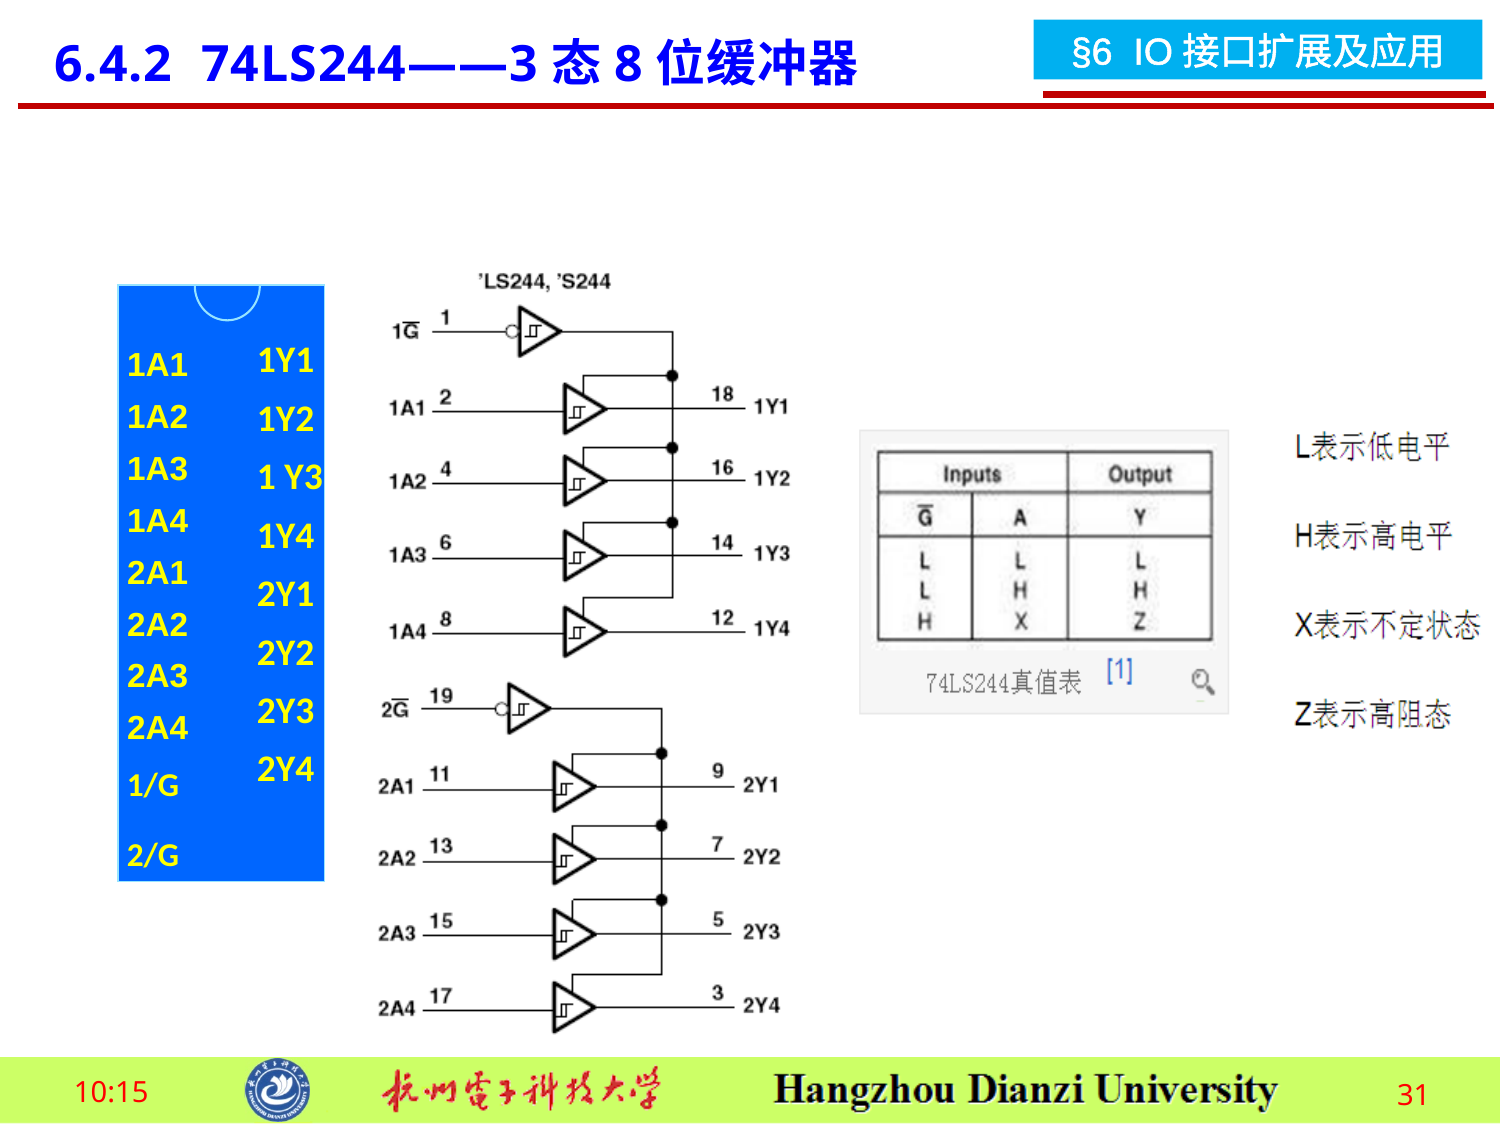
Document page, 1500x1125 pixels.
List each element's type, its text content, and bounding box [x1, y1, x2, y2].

picture [857, 383, 1495, 746]
text_box 1Y1 1Y2 1 Y3 1Y4 2Y1 2Y2 2Y3 2Y4 [242, 314, 349, 797]
text_box [117, 284, 325, 743]
picture [361, 261, 810, 1036]
text_box 1A1 1A2 1A3 1A4 2A1 2A2 2A3 2A4 [112, 324, 219, 743]
text_box 6.4.2 74LS244——3态8位缓冲器 [39, 23, 875, 99]
picture [0, 1057, 1500, 1125]
text_box [117, 797, 325, 882]
text_box 1/G [112, 743, 260, 811]
text_box [194, 285, 260, 321]
text_box 2/G [112, 814, 219, 881]
